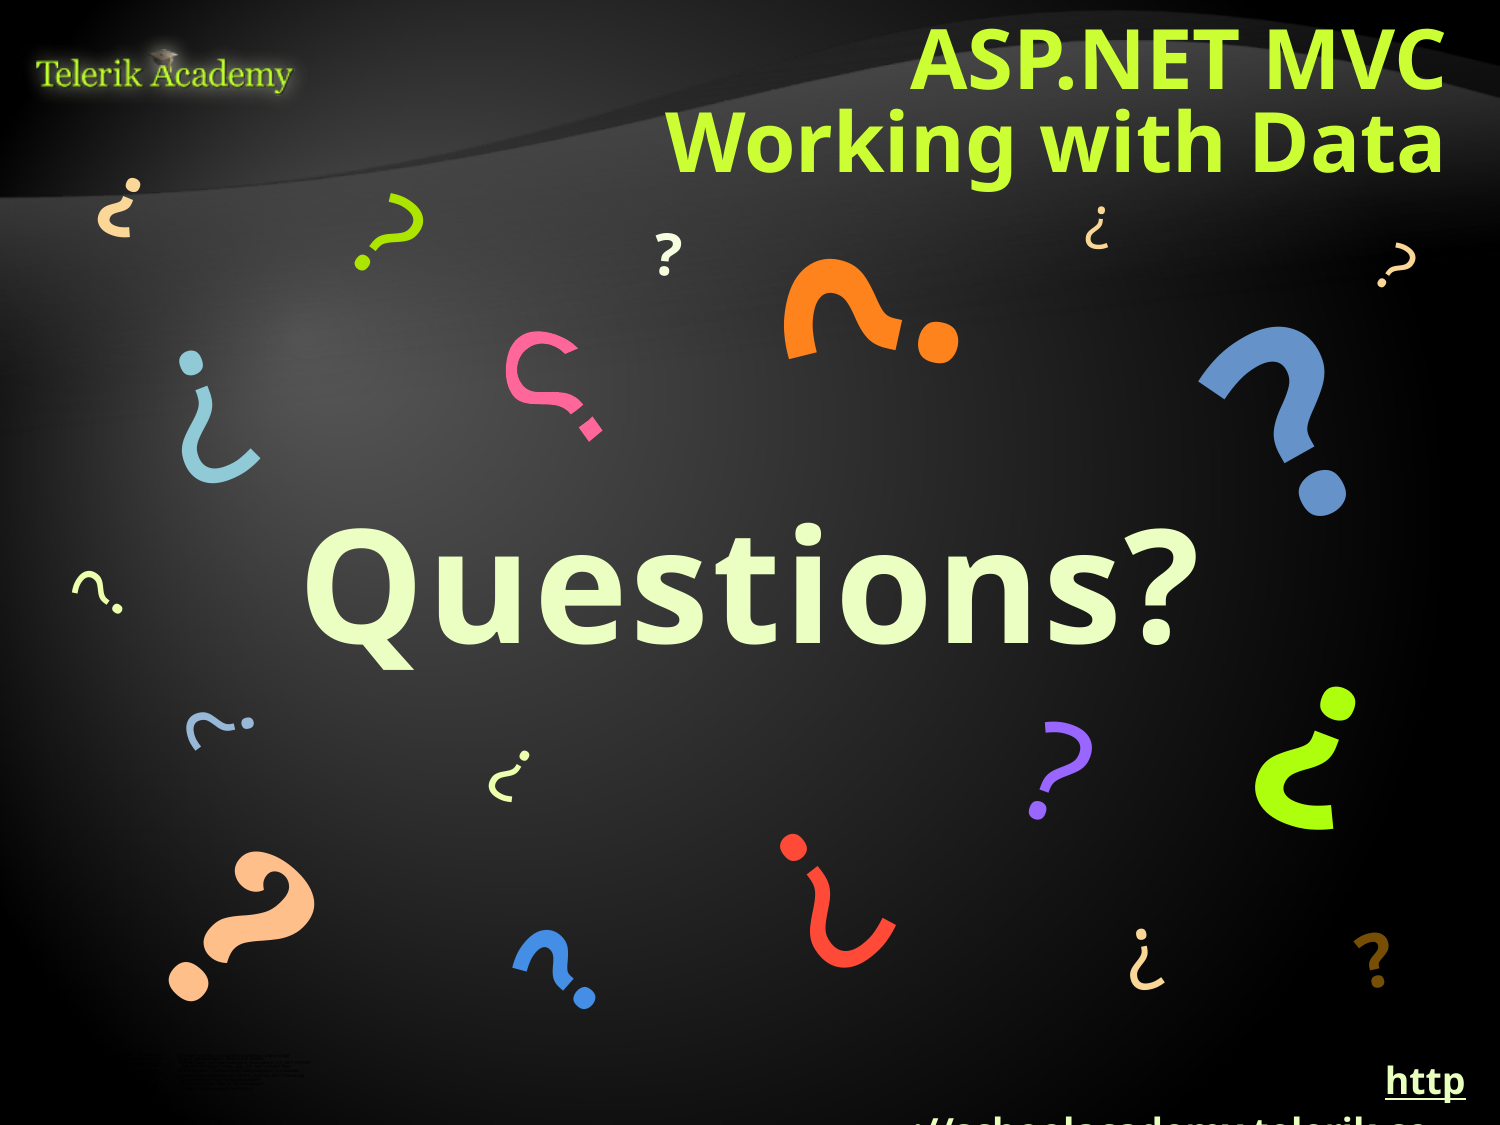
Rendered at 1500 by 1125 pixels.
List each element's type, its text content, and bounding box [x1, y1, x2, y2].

picture [0, 0, 1500, 1125]
title ASP.NET MVC Working with Data [300, 37, 1463, 175]
list http://schoolacademy.telerik.com [897, 1050, 1481, 1111]
